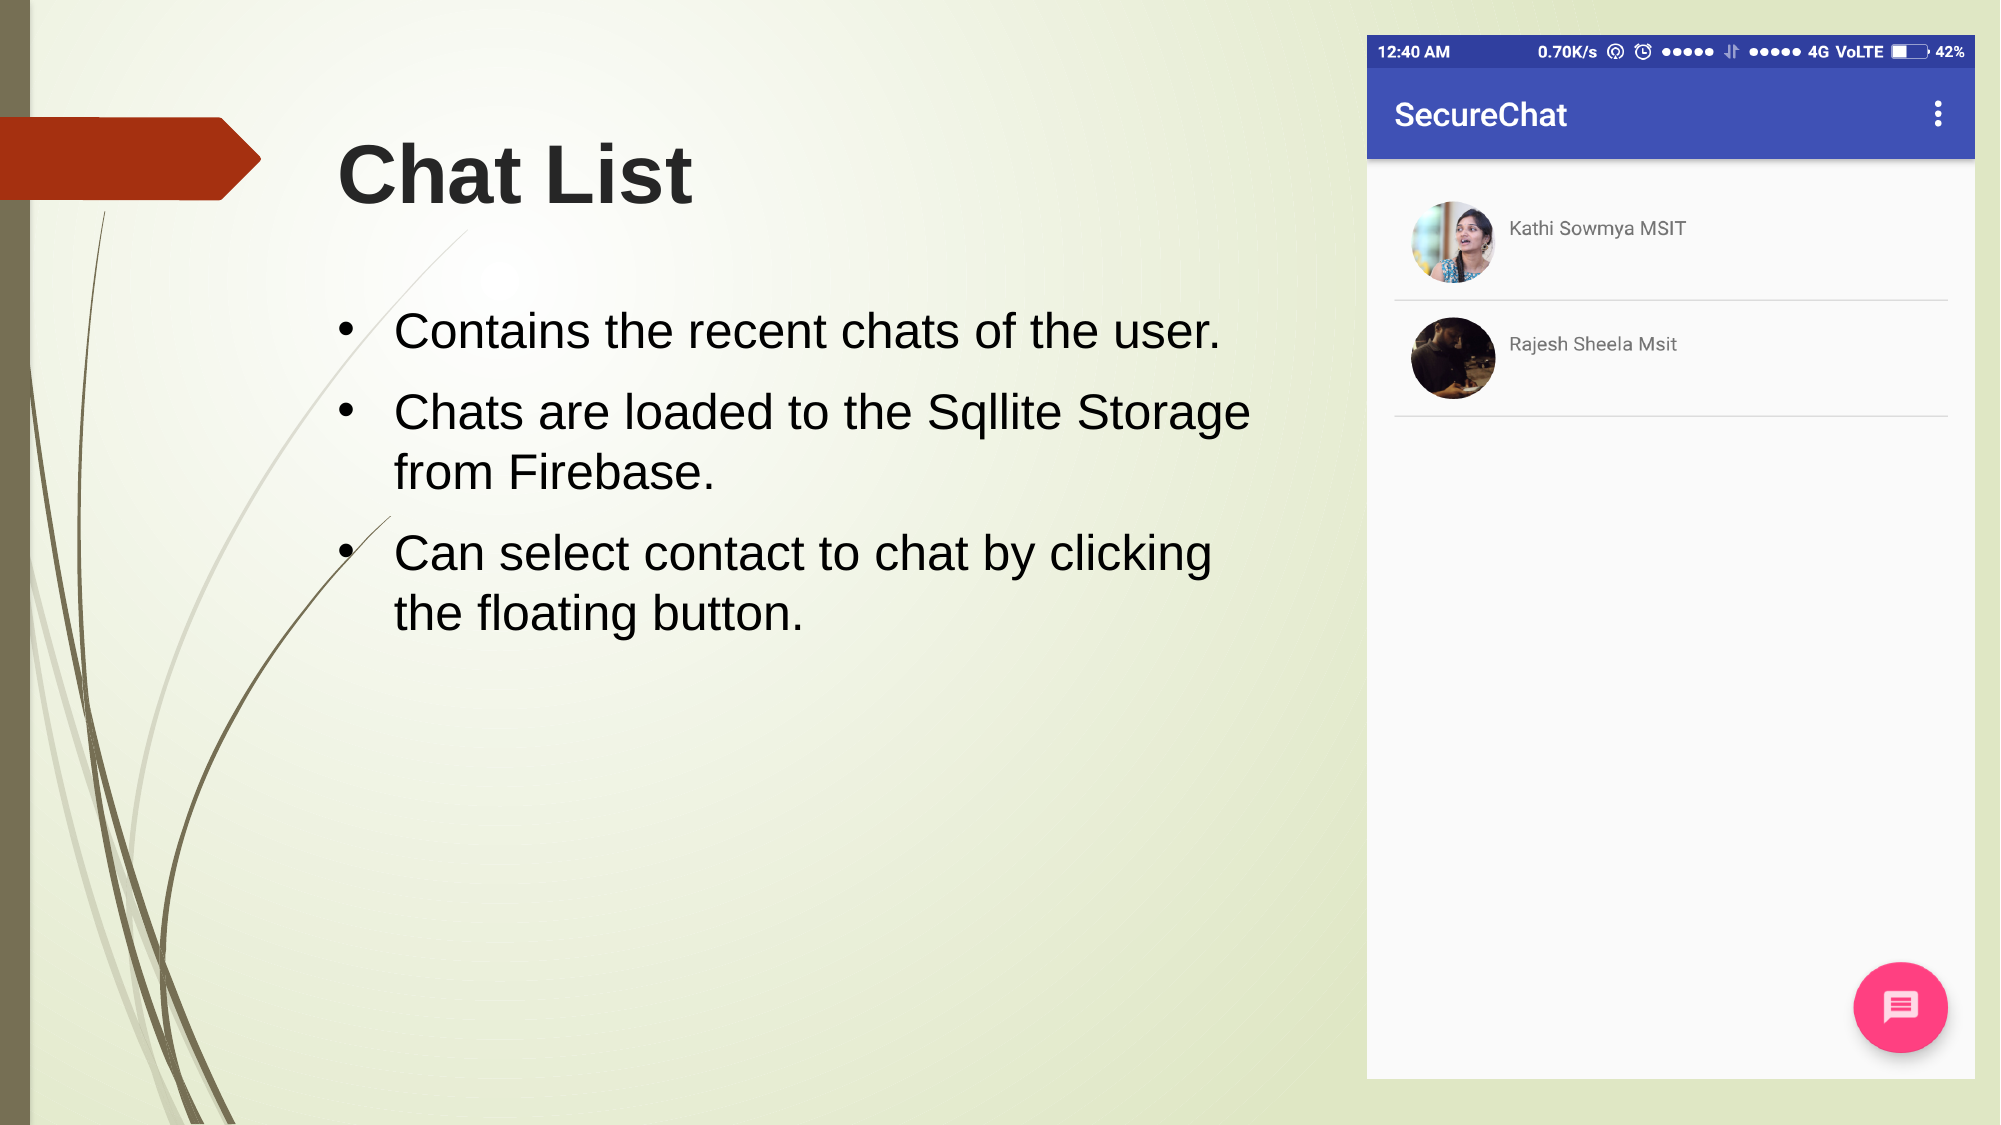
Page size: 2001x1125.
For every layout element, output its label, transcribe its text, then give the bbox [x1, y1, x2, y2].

list Contains the recent chats of the user. Chats are loaded to the Sqllite Storage from Firebase. Can select contact to chat by clicking the floating button. [322, 291, 1291, 1015]
title Chat List [322, 112, 1362, 261]
picture [1366, 35, 1975, 1080]
